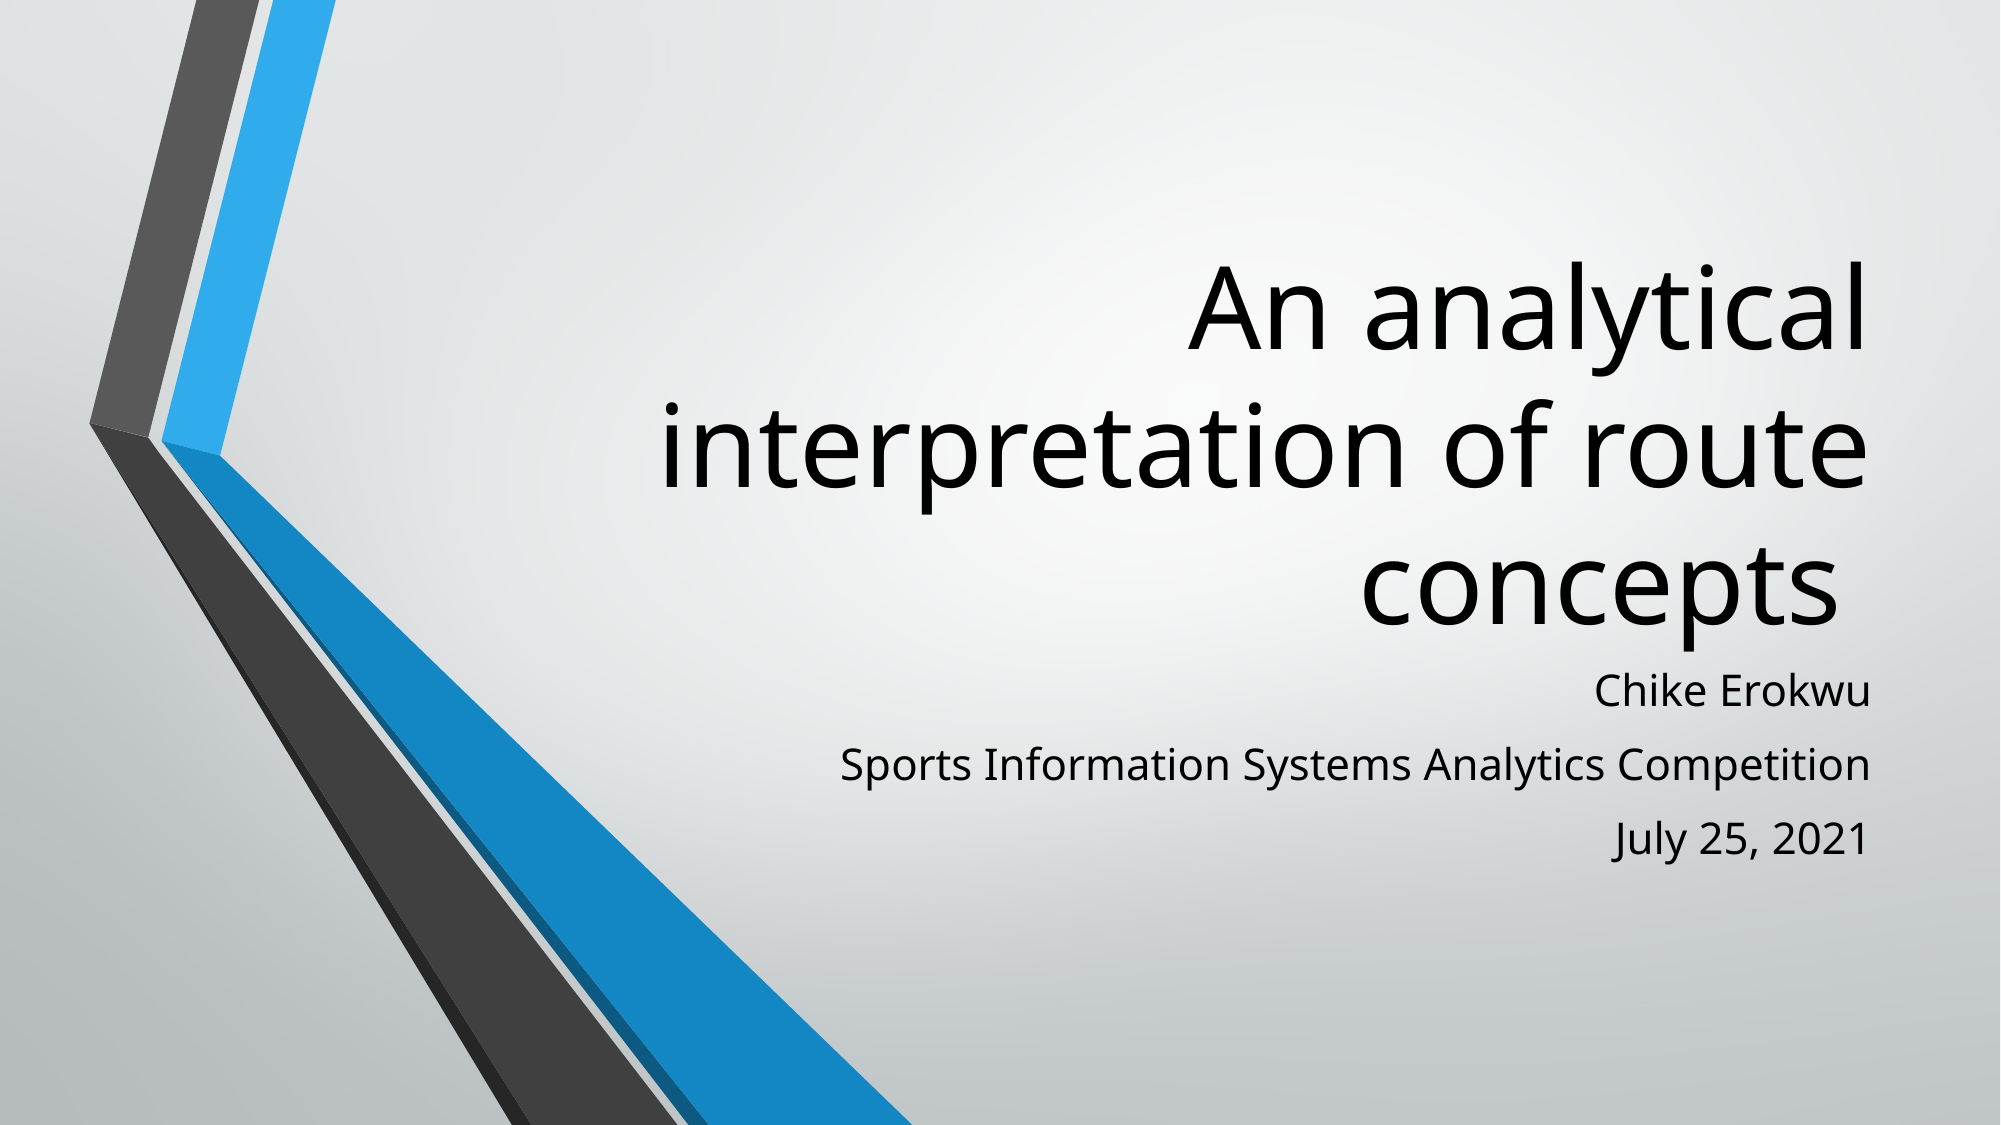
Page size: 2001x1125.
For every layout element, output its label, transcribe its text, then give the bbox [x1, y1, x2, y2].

subtitle Chike Erokwu Sports Information Systems Analytics Competition July 25, 2021 [740, 655, 1887, 884]
title An analytical interpretation of route concepts [480, 226, 1887, 656]
